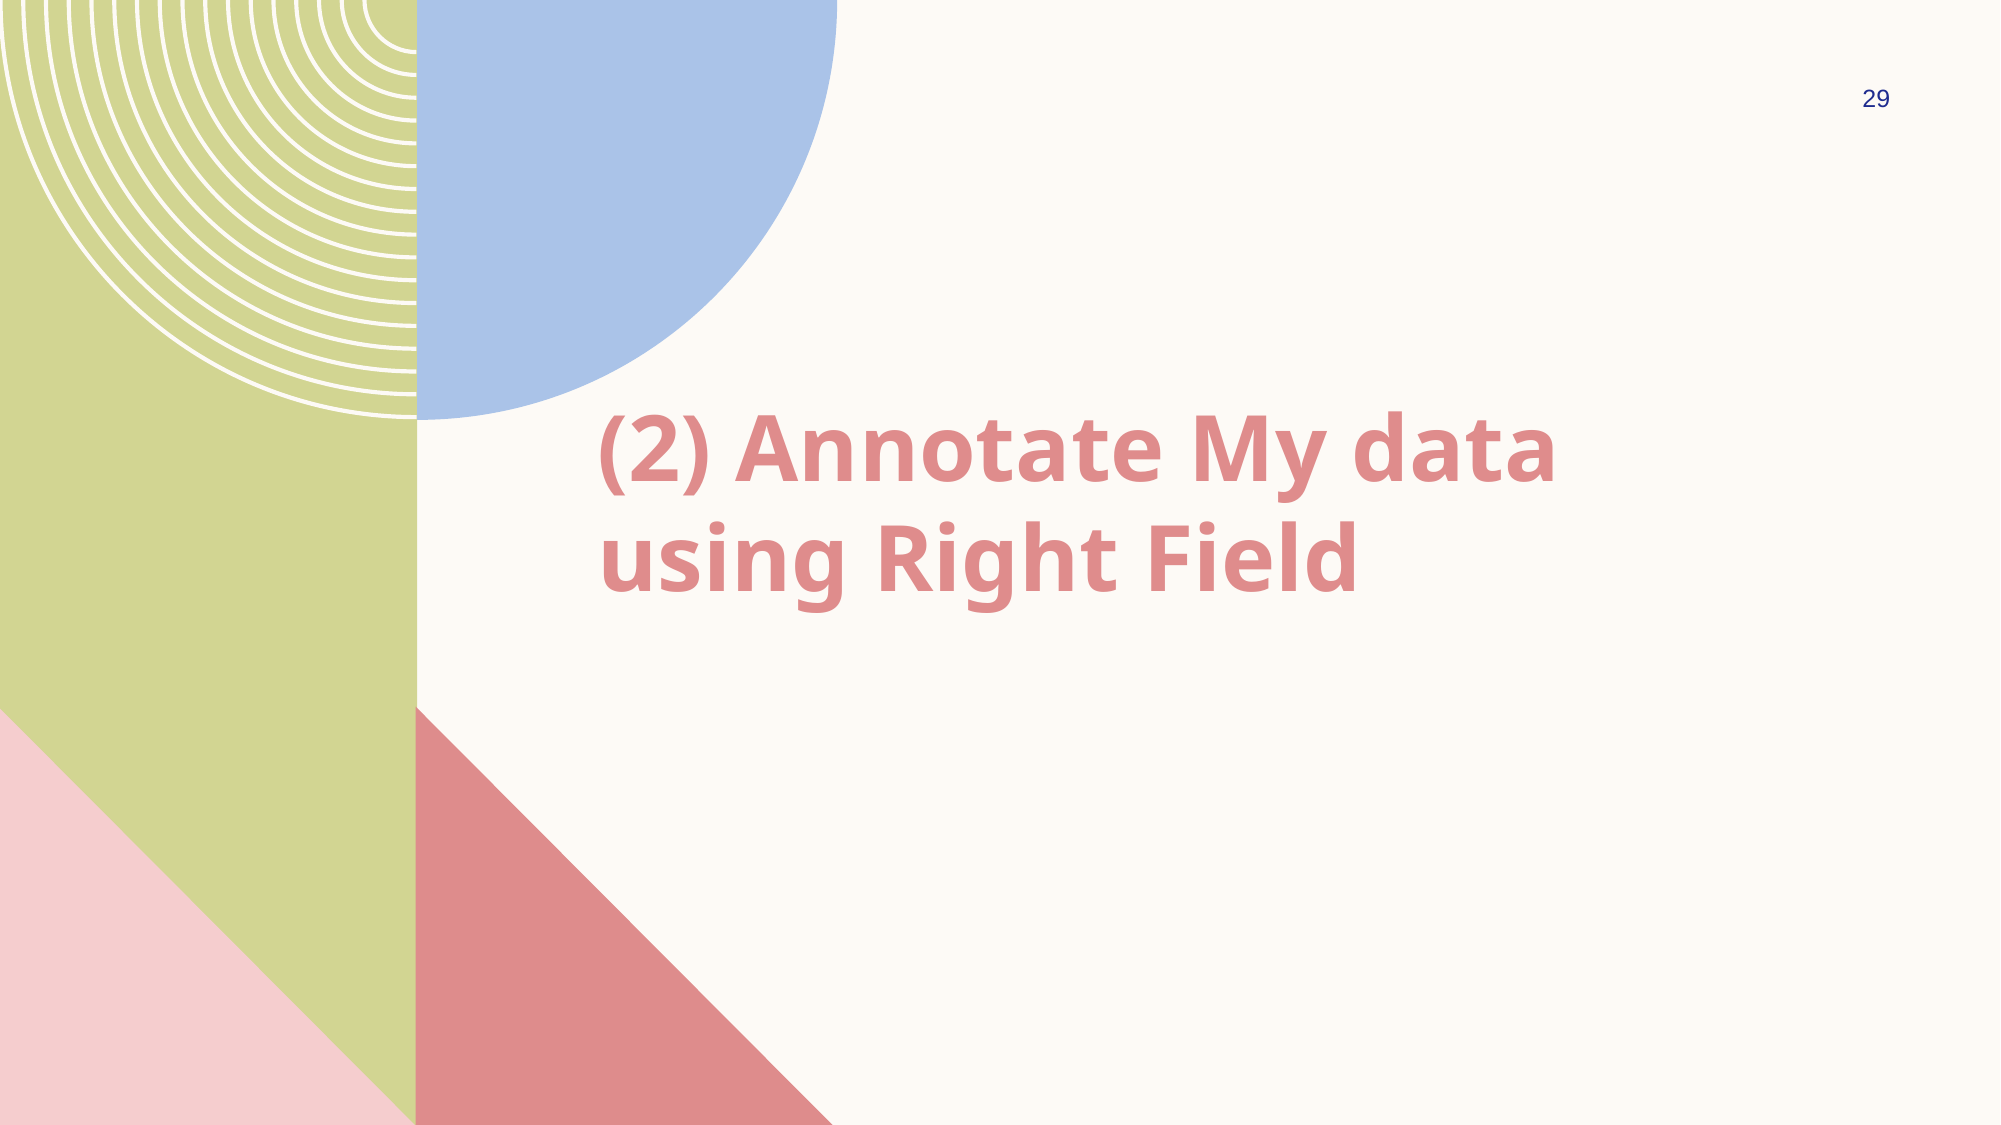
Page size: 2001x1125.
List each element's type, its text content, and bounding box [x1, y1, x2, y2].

slide_number 29 [1795, 75, 1958, 120]
list (2) Annotate My data using Right Field [597, 389, 1796, 798]
